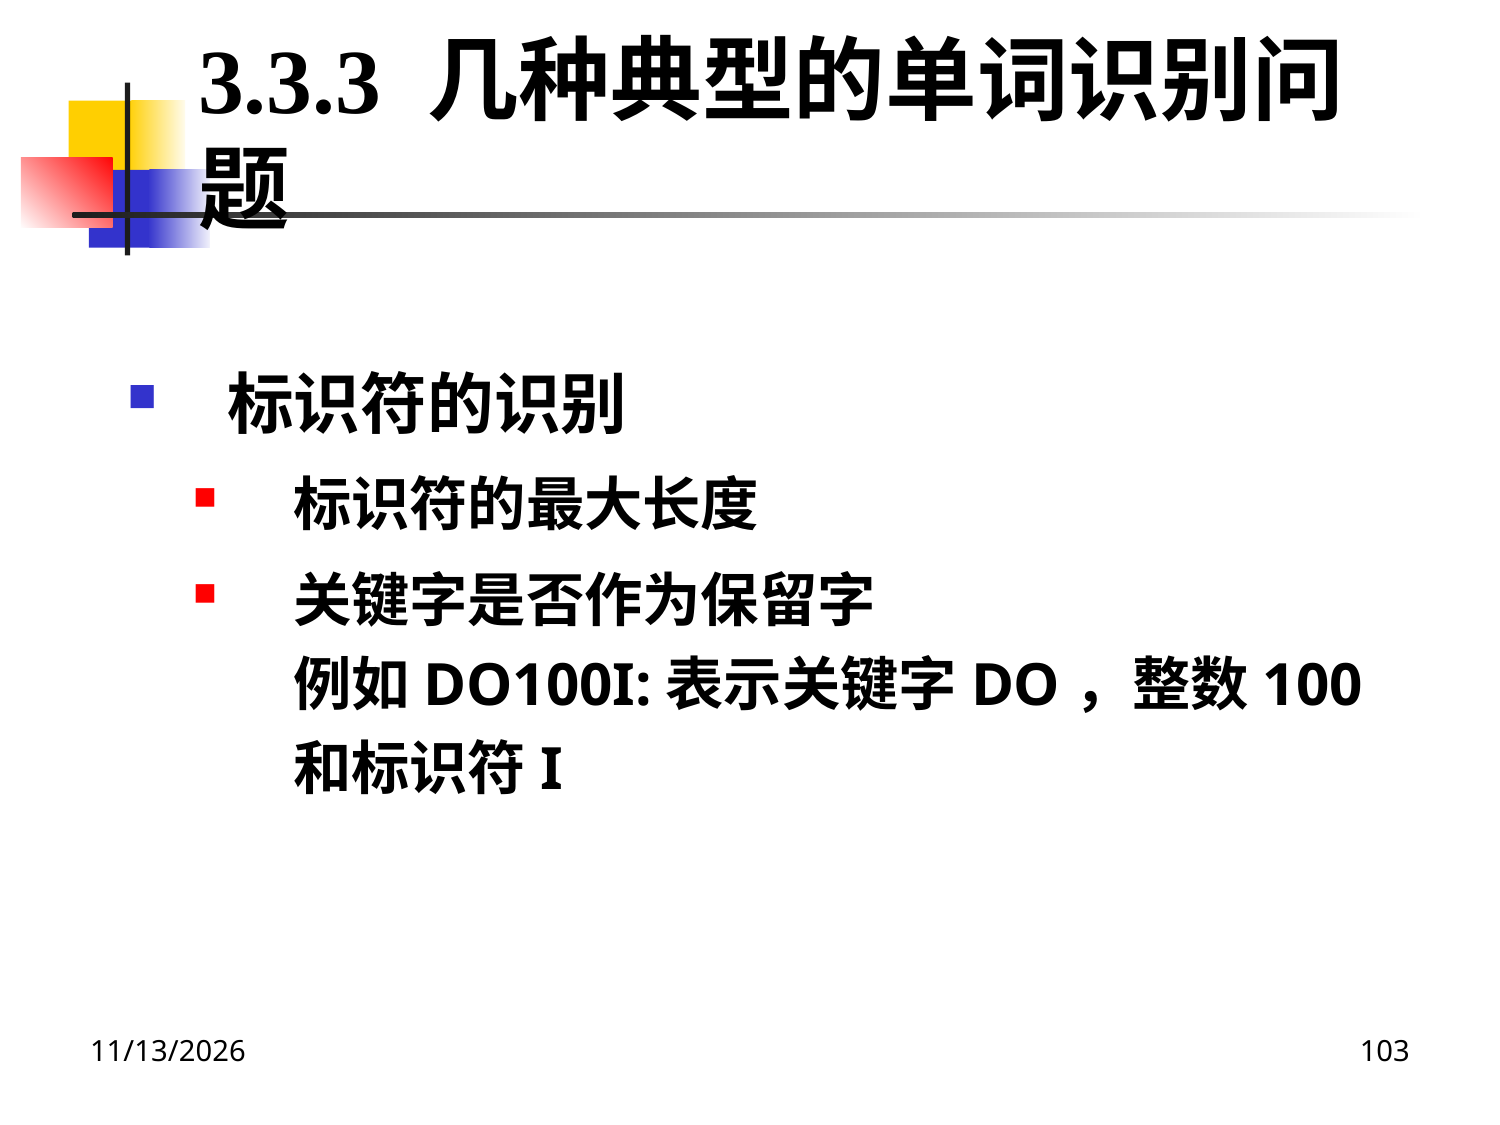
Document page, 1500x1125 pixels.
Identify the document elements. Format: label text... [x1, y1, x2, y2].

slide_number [75, 1024, 425, 1103]
slide_number 103 [1074, 1024, 1425, 1103]
list 标识符的识别 标识符的最大长度 关键字是否作为保留字 例如DO100I:表示关键字DO，整数100和标识符I [112, 338, 1400, 894]
title 3.3.3 几种典型的单词识别问题 [183, 66, 1436, 197]
